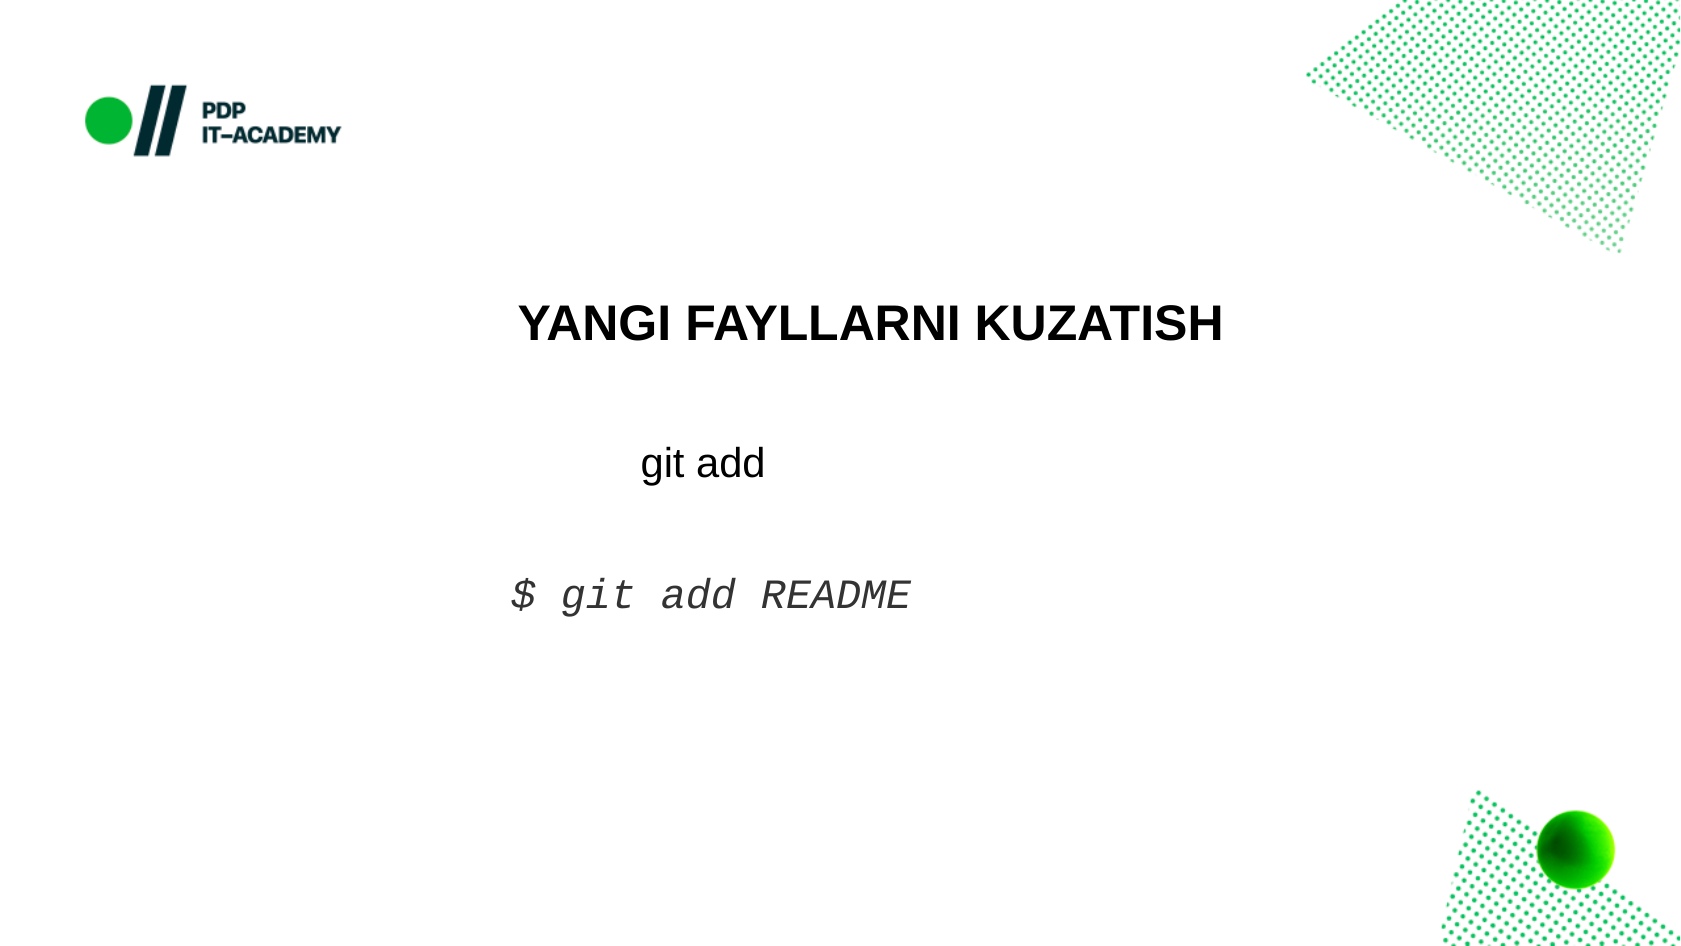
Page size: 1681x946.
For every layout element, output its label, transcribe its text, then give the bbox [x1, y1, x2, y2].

picture [0, 0, 1681, 946]
text_box YANGI FAYLLARNI KUZATISH [502, 283, 1239, 358]
text_box git add [625, 428, 781, 493]
text_box $ git add README [496, 559, 938, 624]
